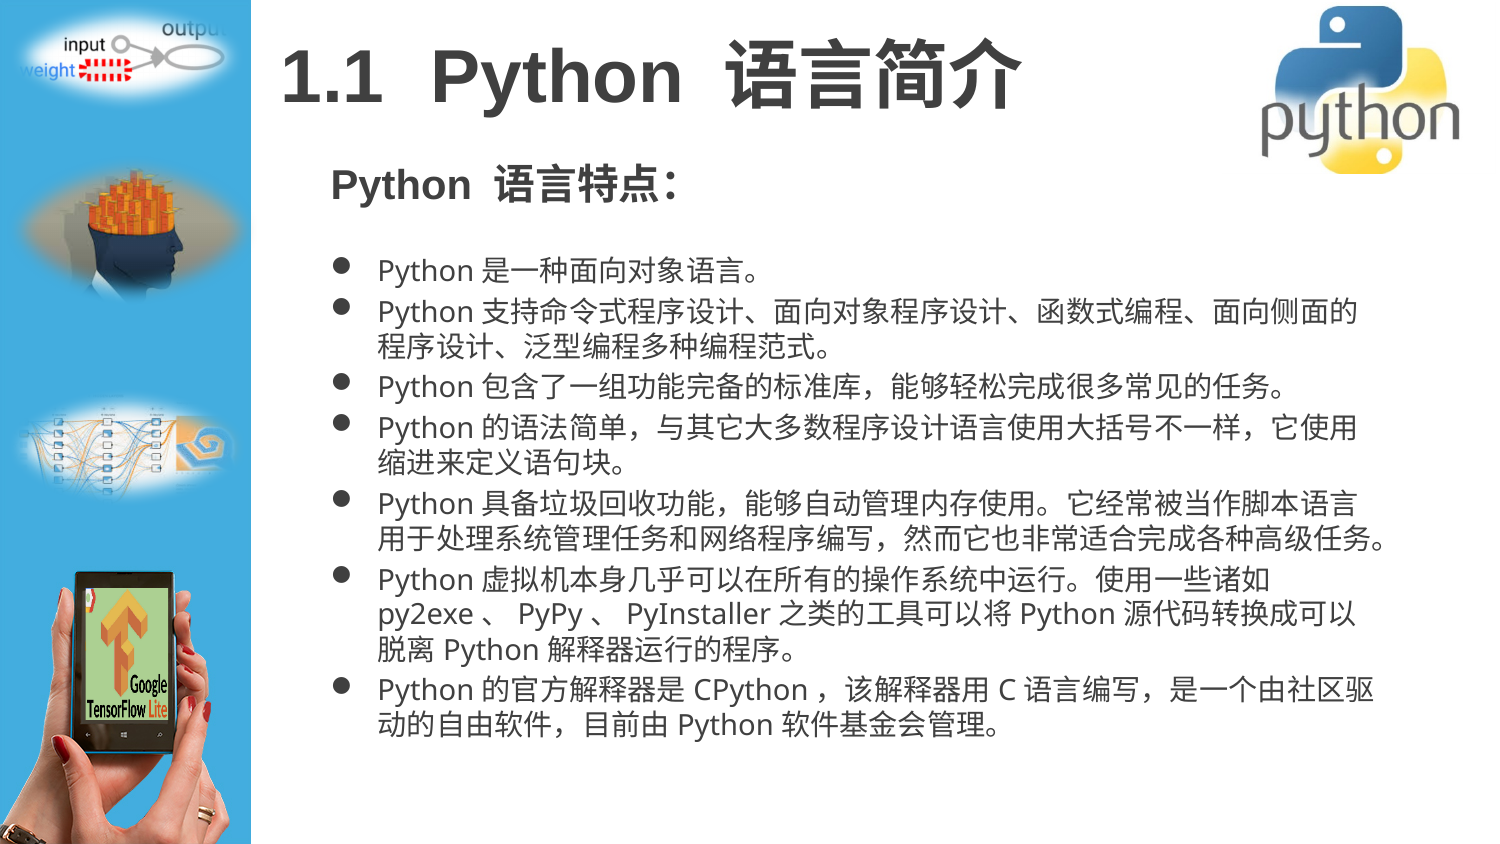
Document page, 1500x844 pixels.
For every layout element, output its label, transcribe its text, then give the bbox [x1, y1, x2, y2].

list Python是一种面向对象语言。 Python支持命令式程序设计、面向对象程序设计、函数式编程、面向侧面的程序设计、泛型编程多种编程范式。 Python包含了一组功能完备的标准库，能够轻松完成很多常见的任务。 Python的语法简单，与其它大多数程序设计语言使用大括号不一样，它使用缩进来定义语句块。 Python具备垃圾回收功能，能够自动管理内存使用。它经常被当作脚本语言用于处理系统管理任务和网络程序编写，然而它也非常适合完成各种高级任务。 Python虚拟机本身几乎可以在所有的操作系统中运行。使用一些诸如py2exe、PyPy、PyInstaller之类的工具可以将Python源代码转换成可以脱离Python解释器运行的程序。 Python的官方解释器是CPython，该解释器用C语言编写，是一个由社区驱动的自由软件，目前由Python软件基金会管理。 [265, 244, 1400, 737]
list Python 语言特点： [315, 145, 1450, 221]
picture [0, 0, 1500, 844]
title 1.1 Python 语言简介 [265, 0, 1500, 146]
